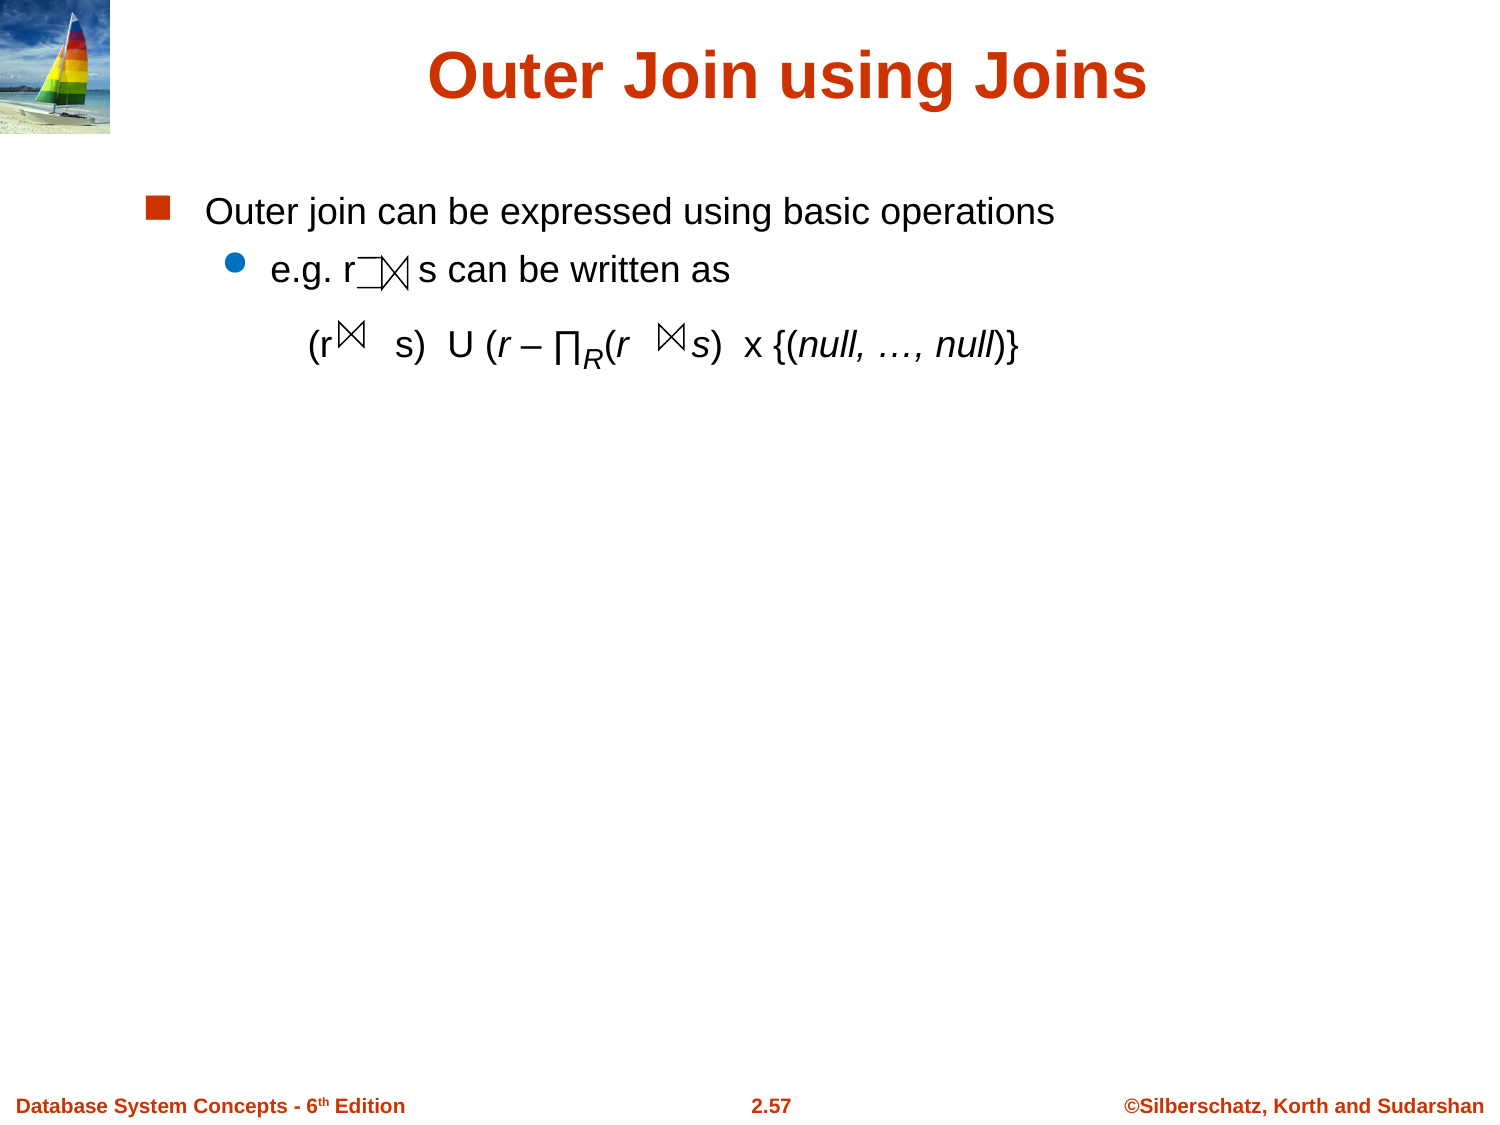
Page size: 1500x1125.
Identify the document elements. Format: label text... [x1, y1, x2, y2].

list Outer join can be expressed using basic operations e.g. r s can be written as (r s) U (r – ∏R(r s) x {(null, …, null)} [133, 179, 1391, 984]
text_box [338, 321, 364, 347]
picture [0, 0, 110, 134]
text_box [658, 324, 684, 350]
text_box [356, 256, 408, 290]
title Outer Join using Joins [125, 18, 1452, 120]
